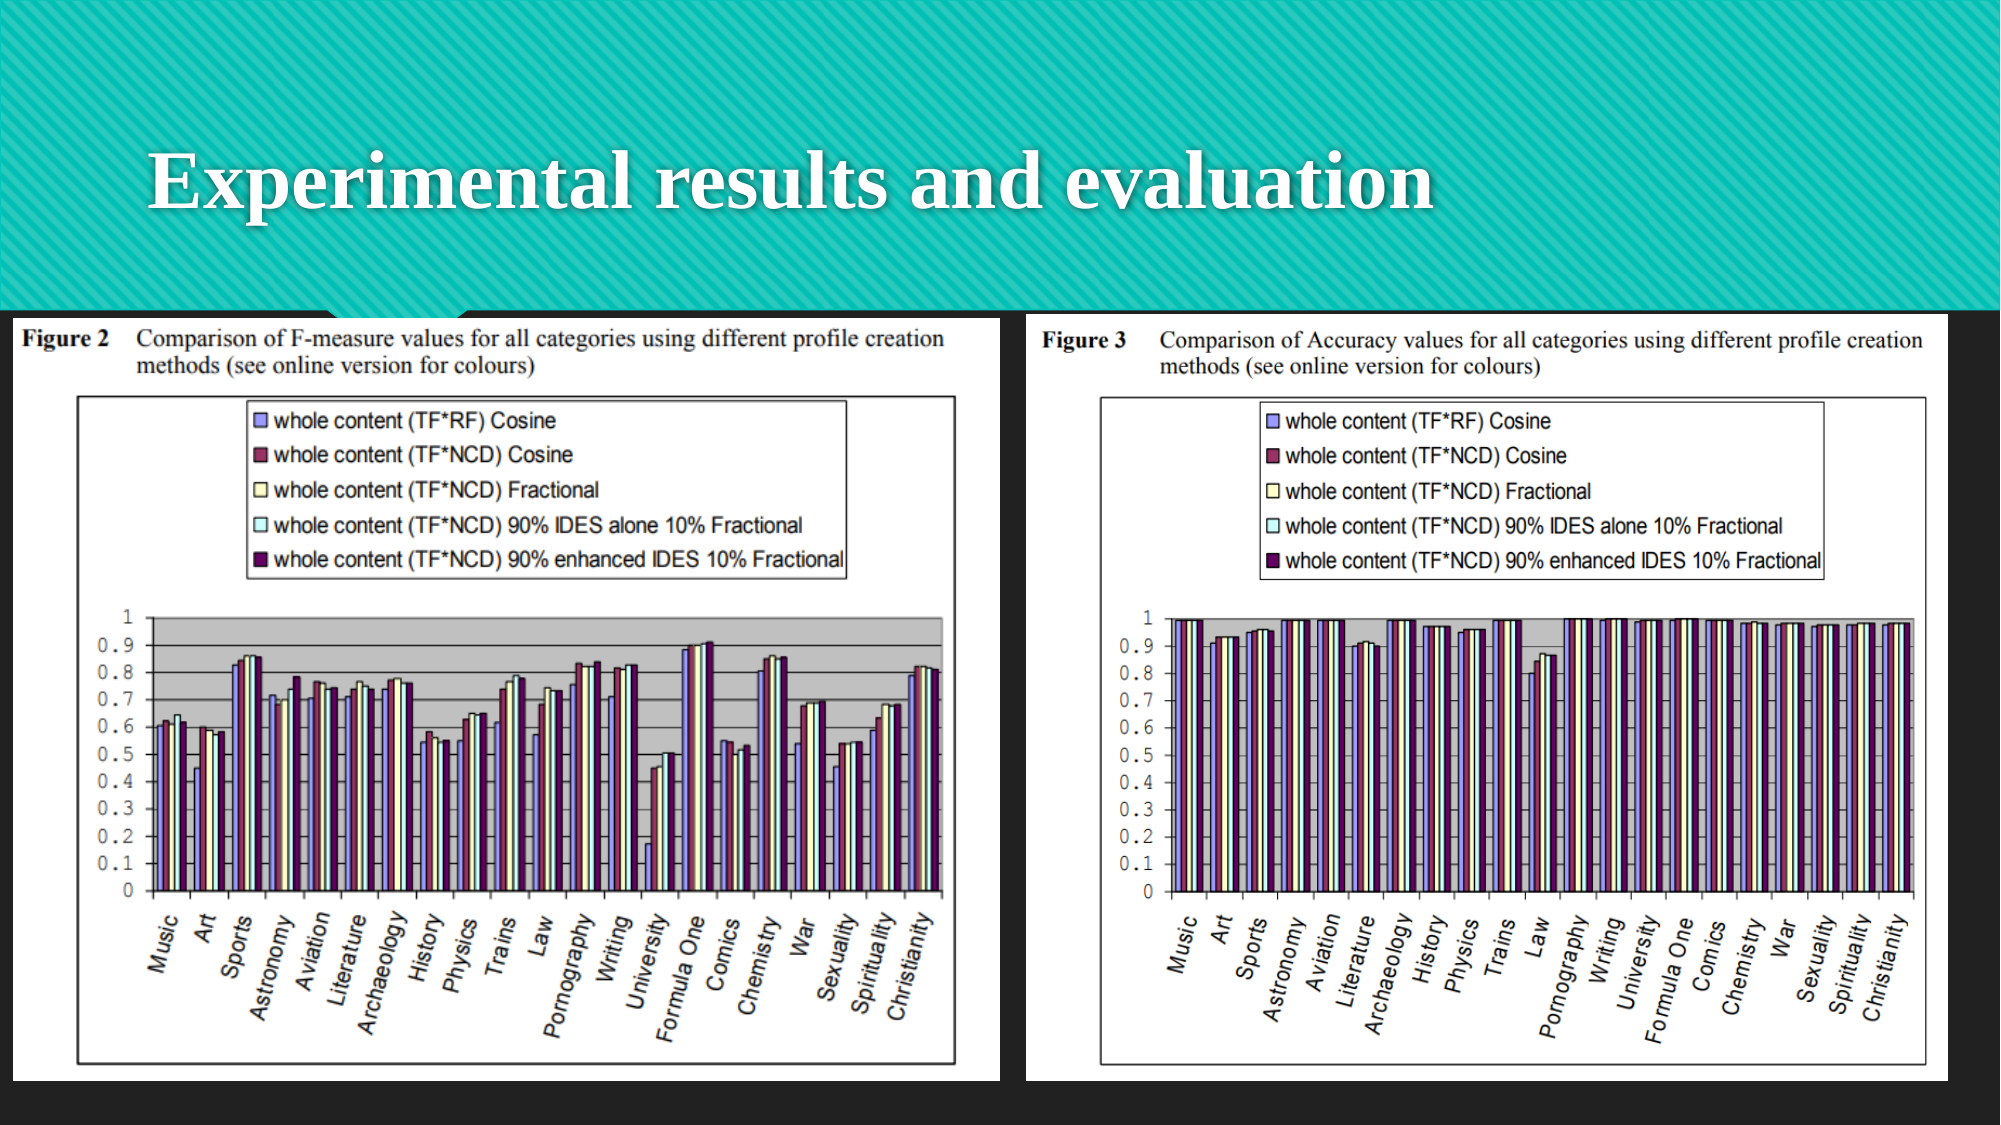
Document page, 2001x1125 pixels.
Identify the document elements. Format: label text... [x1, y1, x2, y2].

picture [12, 318, 1001, 1081]
title Experimental results and evaluation [132, 73, 1868, 233]
picture [1025, 313, 1948, 1081]
